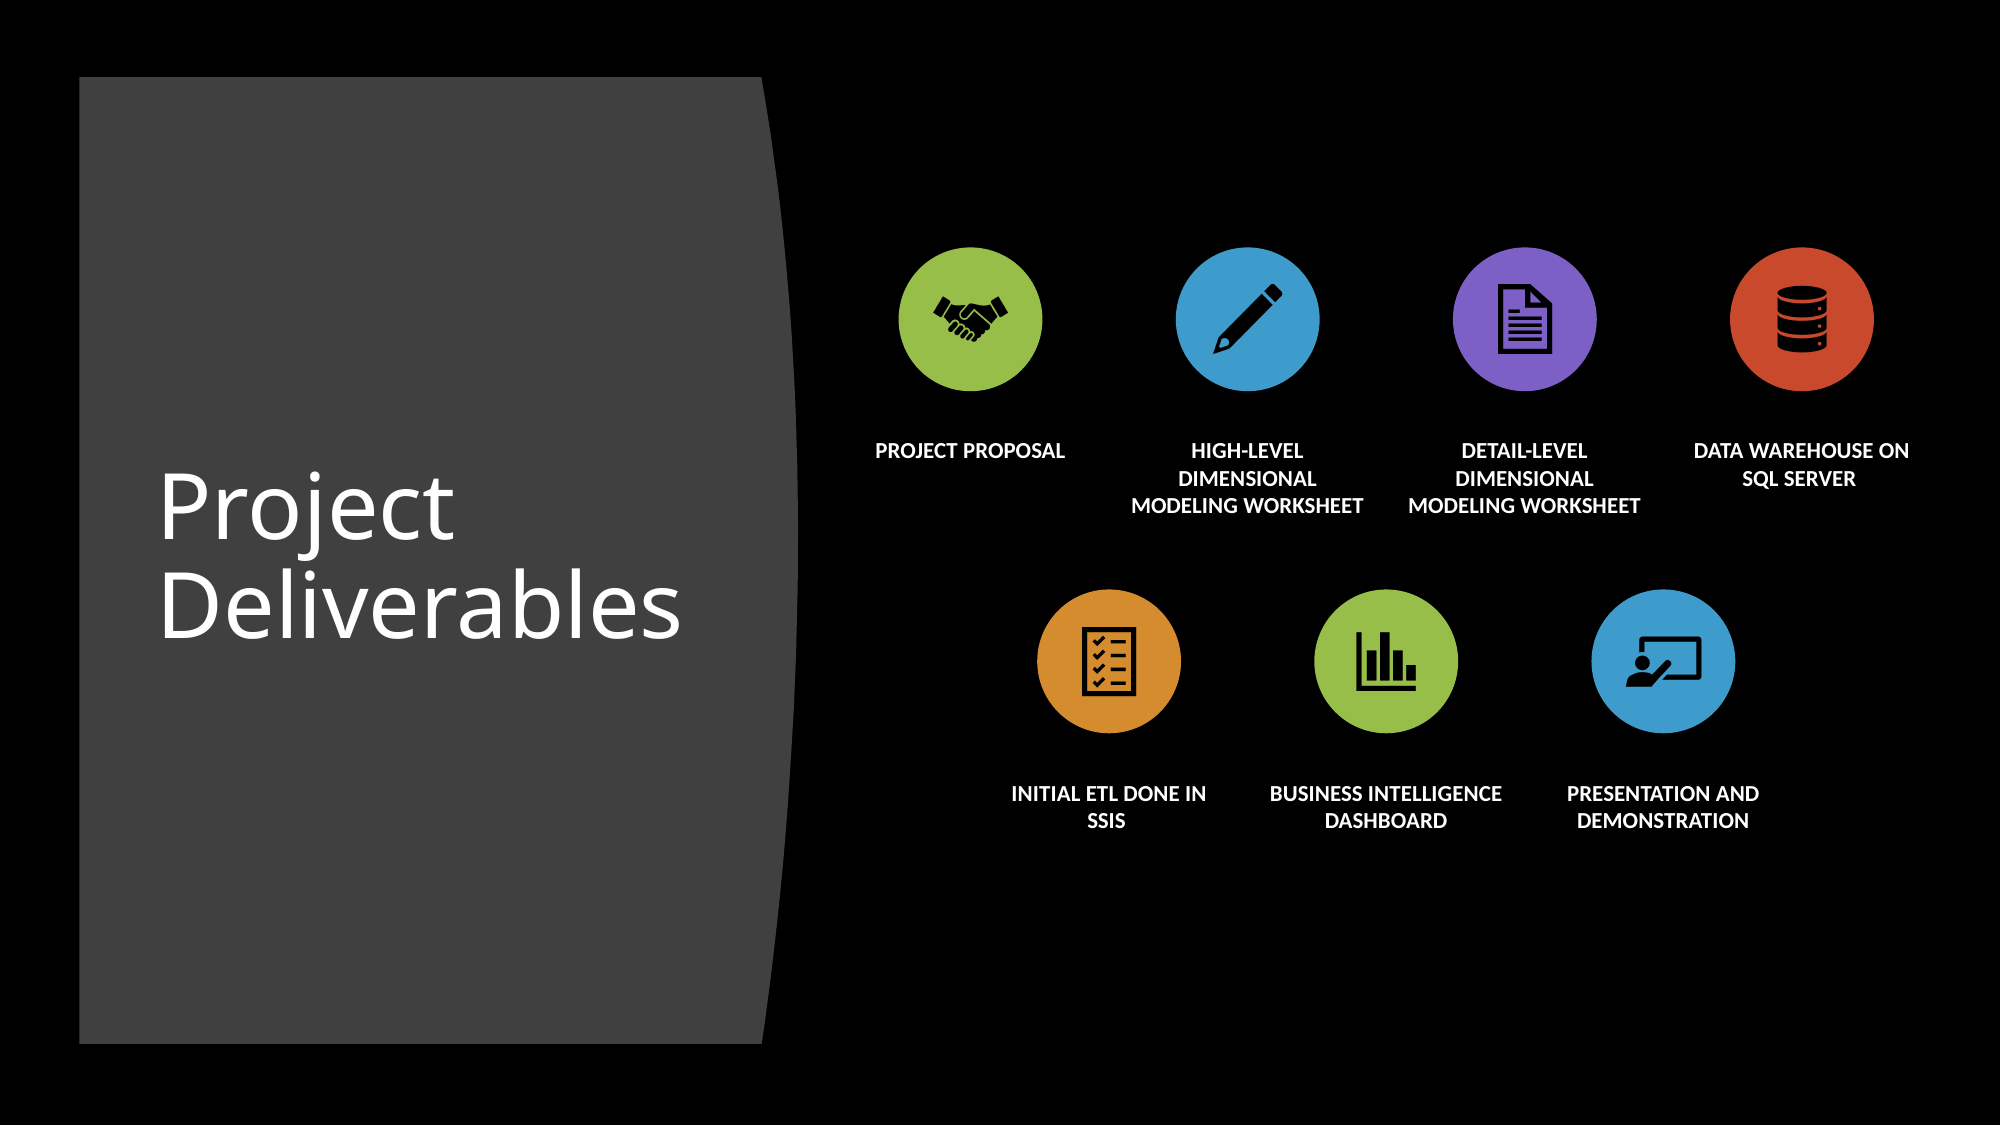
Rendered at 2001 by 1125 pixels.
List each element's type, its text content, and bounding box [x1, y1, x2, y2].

text_box [78, 76, 800, 1045]
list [852, 77, 1921, 1043]
title Project Deliverables [141, 166, 702, 953]
